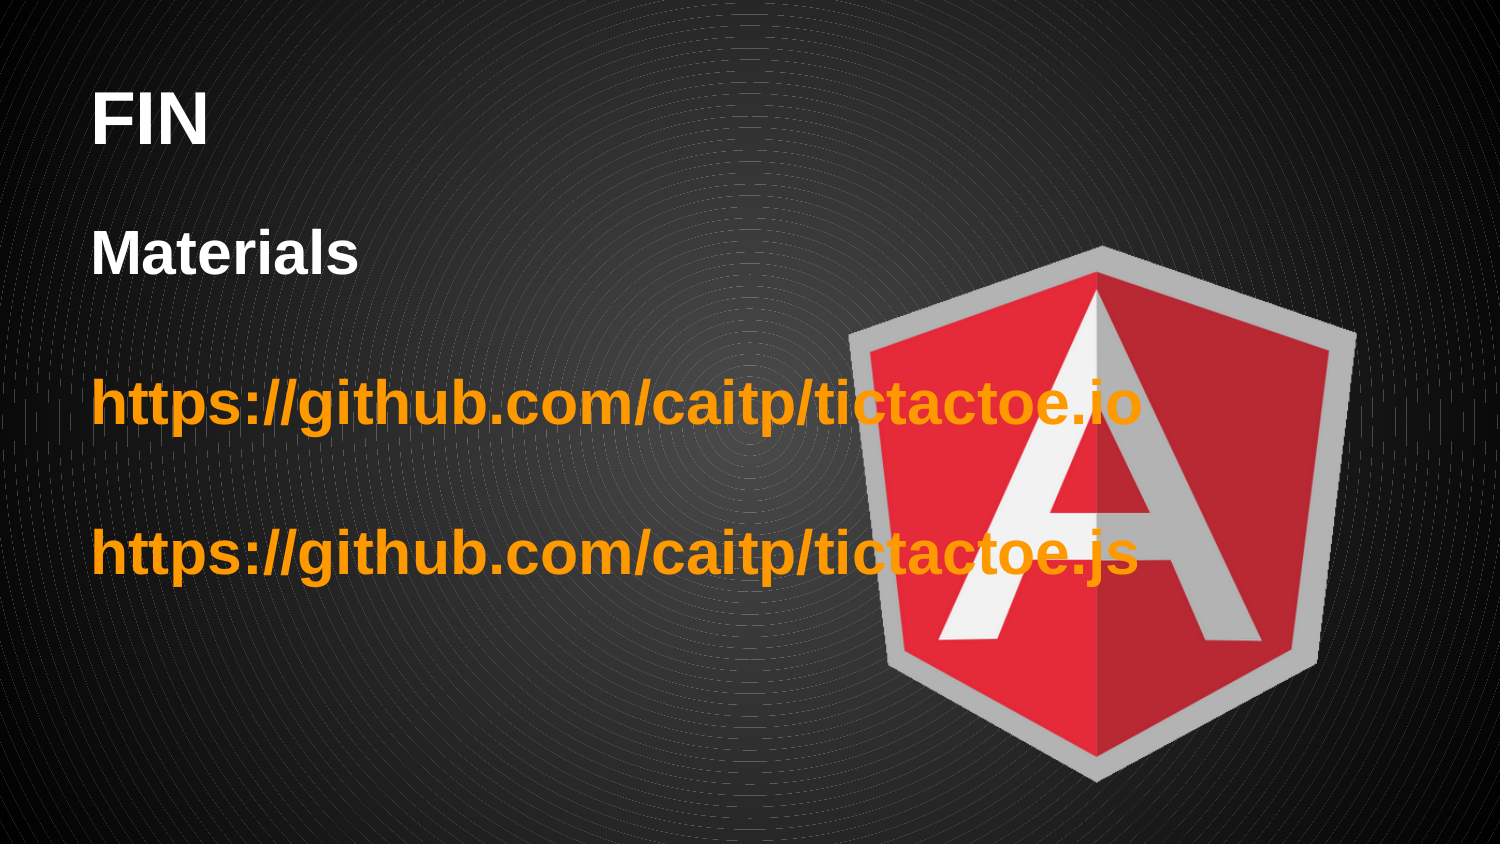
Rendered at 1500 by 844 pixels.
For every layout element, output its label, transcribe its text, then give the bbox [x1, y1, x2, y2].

title FIN [75, 33, 1425, 175]
picture [824, 240, 1376, 788]
list Materials https://github.com/caitp/tictactoe.io https://github.com/caitp/tictactoe.js [75, 196, 1425, 808]
